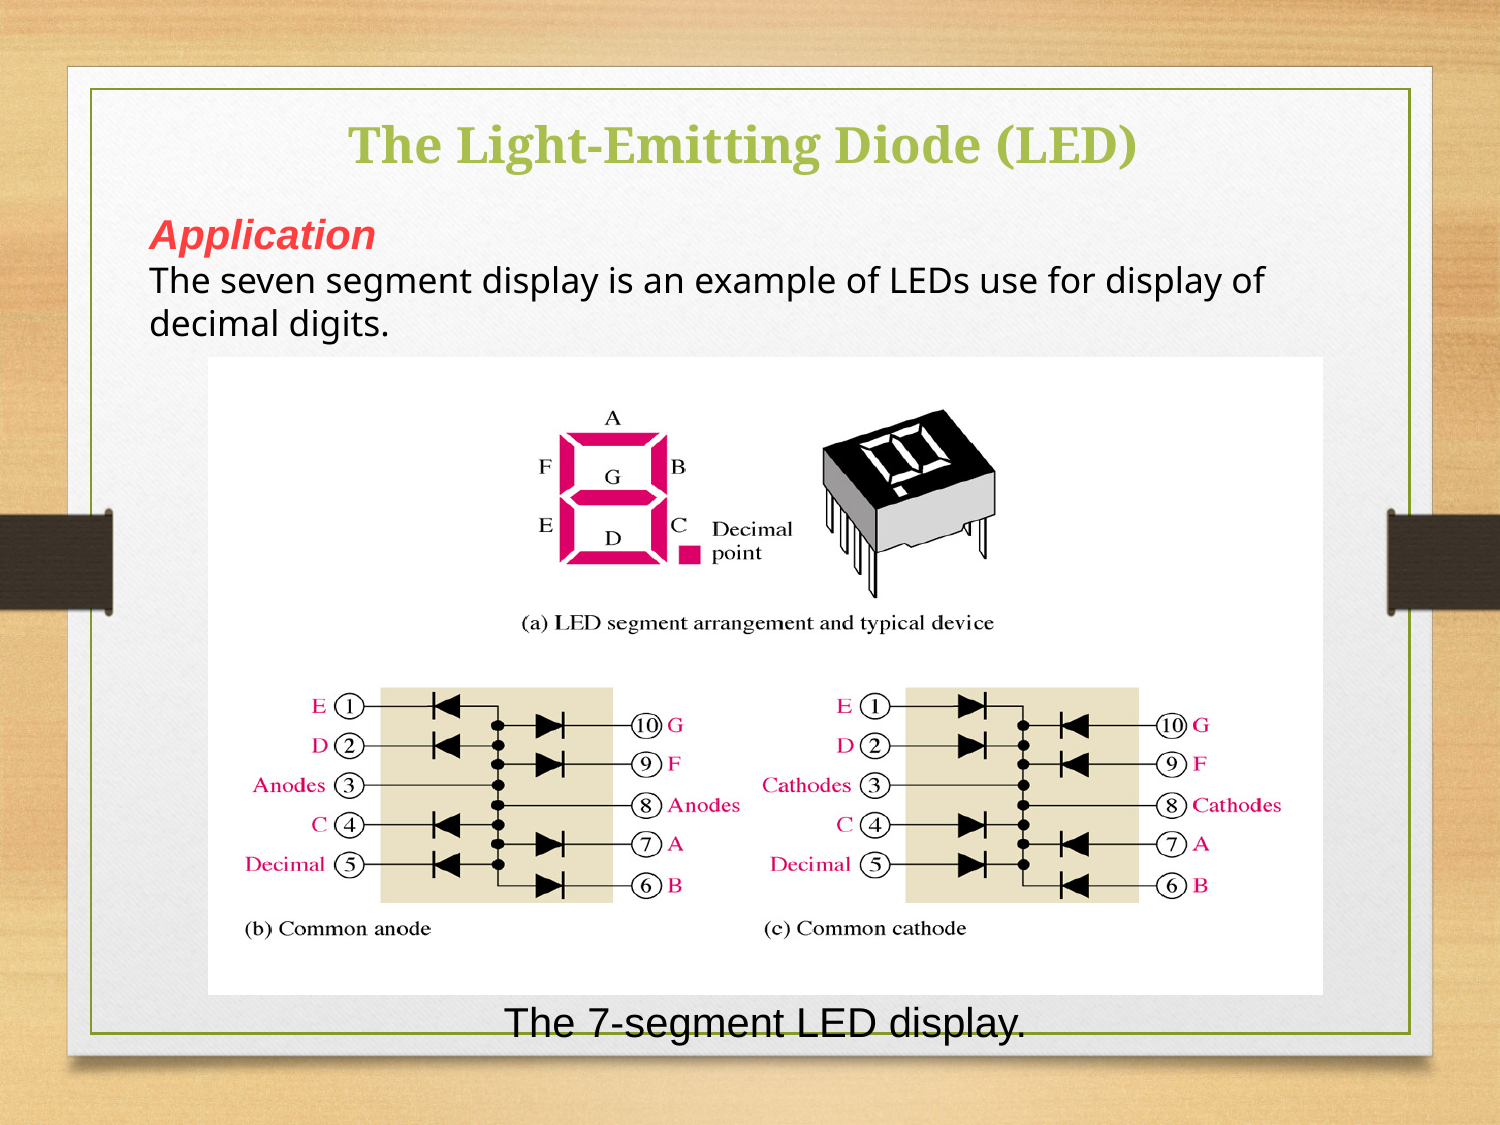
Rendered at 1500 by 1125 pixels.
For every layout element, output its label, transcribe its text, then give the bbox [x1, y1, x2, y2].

text_box The 7-segment LED display. [453, 995, 1079, 1052]
text_box [52, 383, 208, 446]
text_box Application The seven segment display is an example of LEDs use for display of decimal digits. [137, 202, 1363, 349]
picture [0, 0, 1500, 1125]
text_box The Light-Emitting Diode (LED) [333, 106, 1154, 182]
